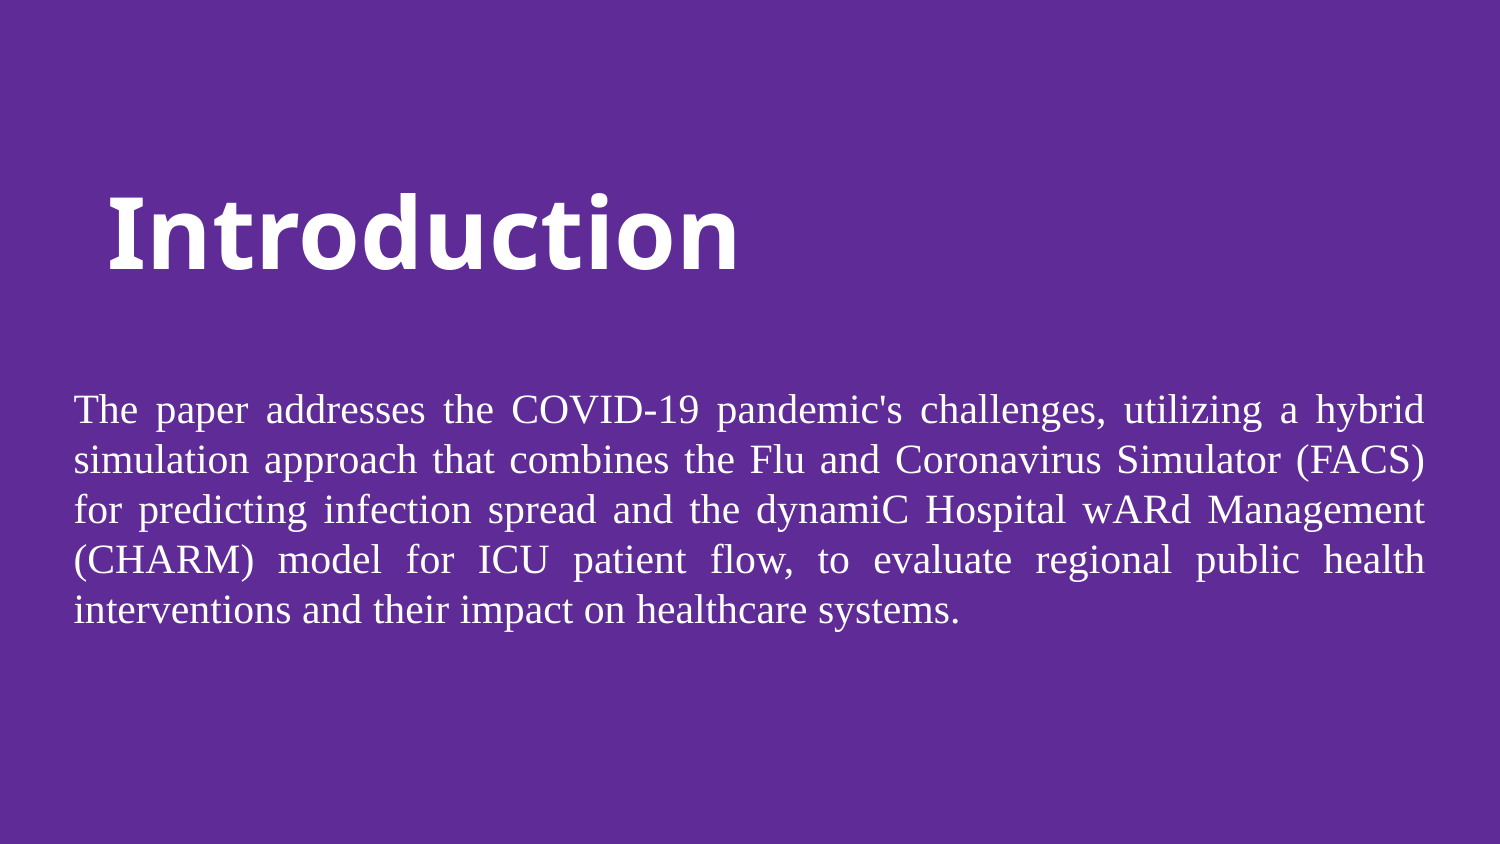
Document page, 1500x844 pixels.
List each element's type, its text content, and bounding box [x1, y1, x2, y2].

text_box The paper addresses the COVID-19 pandemic's challenges, utilizing a hybrid simulation approach that combines the Flu and Coronavirus Simulator (FACS) for predicting infection spread and the dynamiC Hospital wARd Management (CHARM) model for ICU patient flow, to evaluate regional public health interventions and their impact on healthcare systems. [58, 366, 1442, 647]
title Introduction [92, 189, 803, 366]
